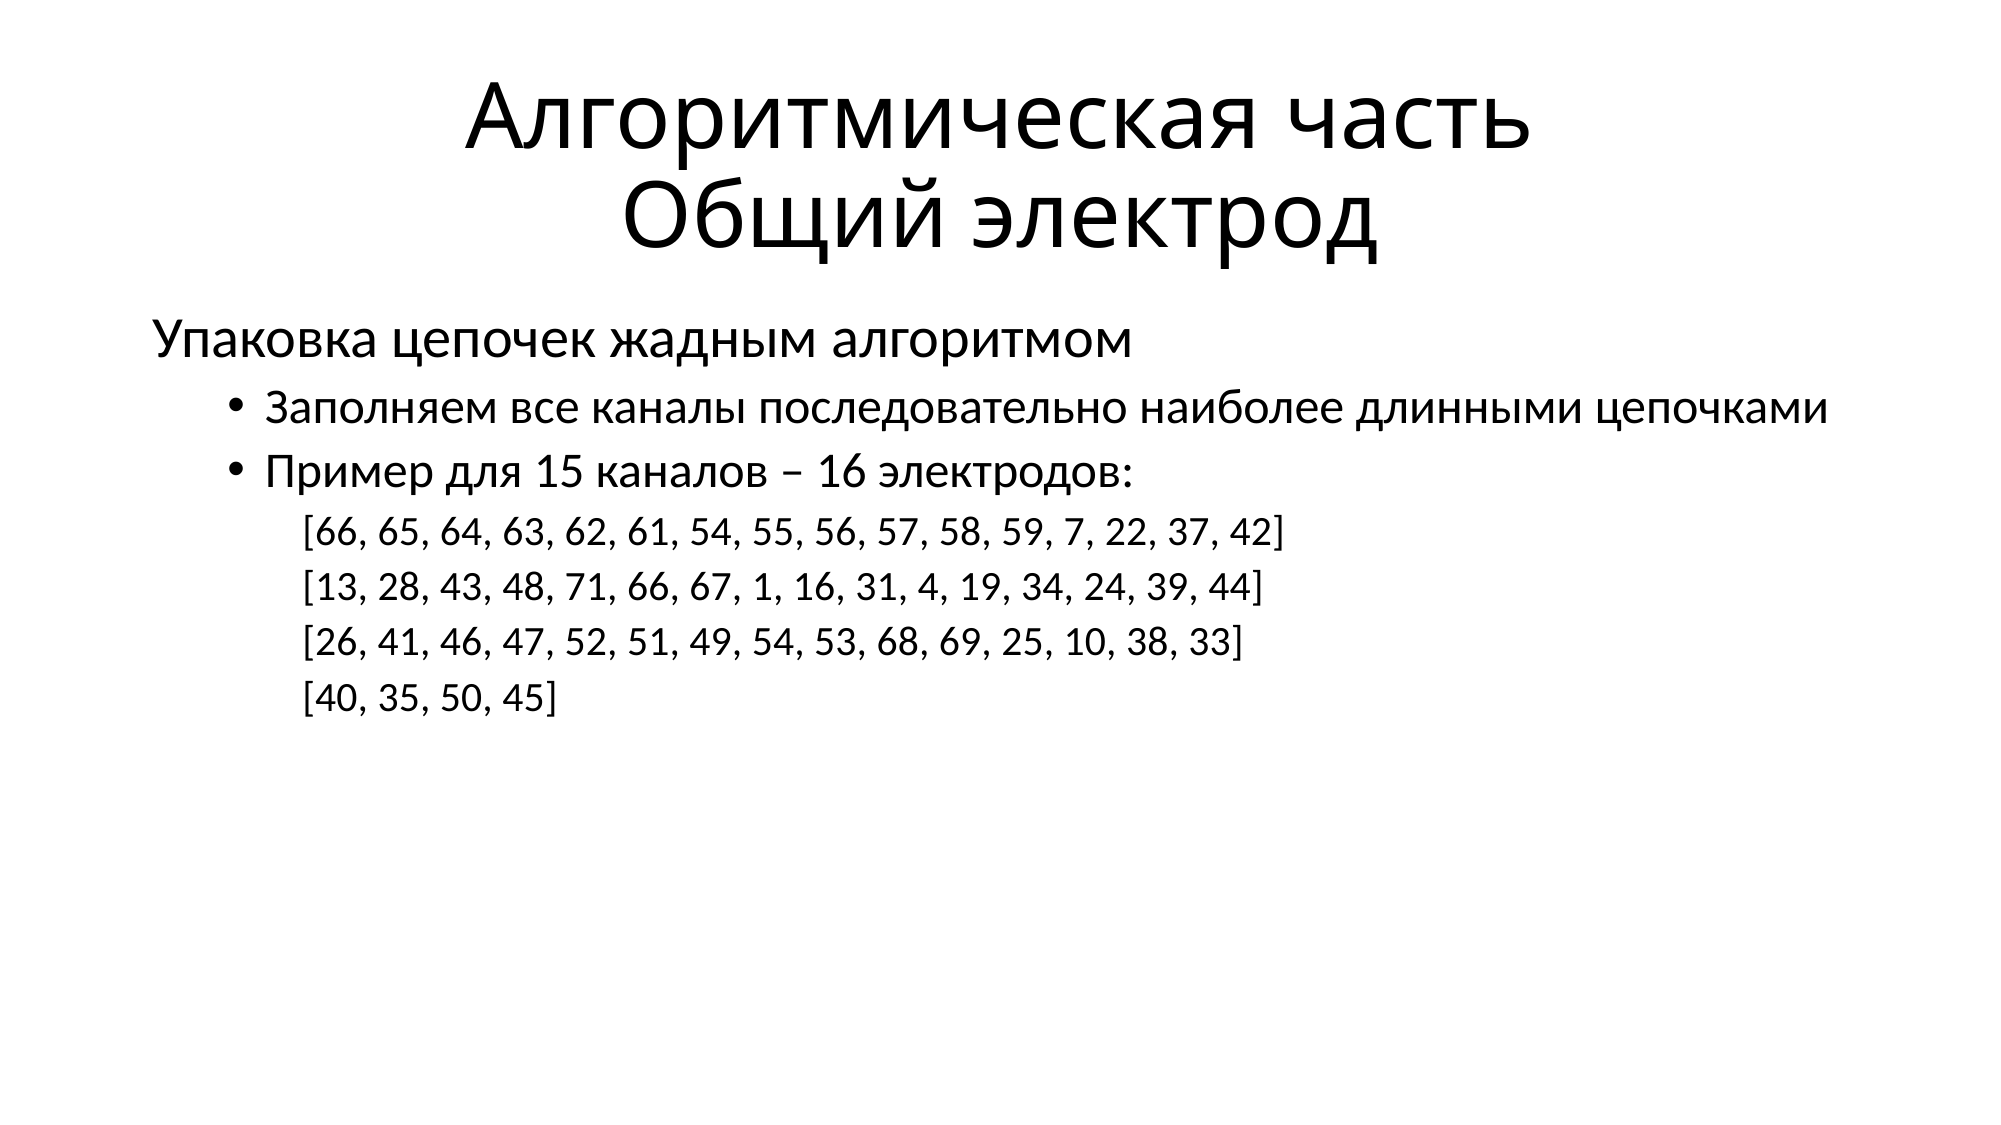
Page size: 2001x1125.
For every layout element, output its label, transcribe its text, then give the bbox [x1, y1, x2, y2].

title Алгоритмическая часть Общий электрод [137, 59, 1863, 278]
list Упаковка цепочек жадным алгоритмом Заполняем все каналы последовательно наиболее длинными цепочками Пример для 15 каналов – 16 электродов: [66, 65, 64, 63, 62, 61, 54, 55, 56, 57, 58, 59, 7, 22, 37, 42] [13, 28, 43, 48, 71, 66, 67, 1, 16, 31, 4, 19, 34, 24, 39, 44] [26, 41, 46, 47, 52, 51, 49, 54, 53, 68, 69, 25, 10, 38, 33] [40, 35, 50, 45] [137, 299, 1863, 1014]
